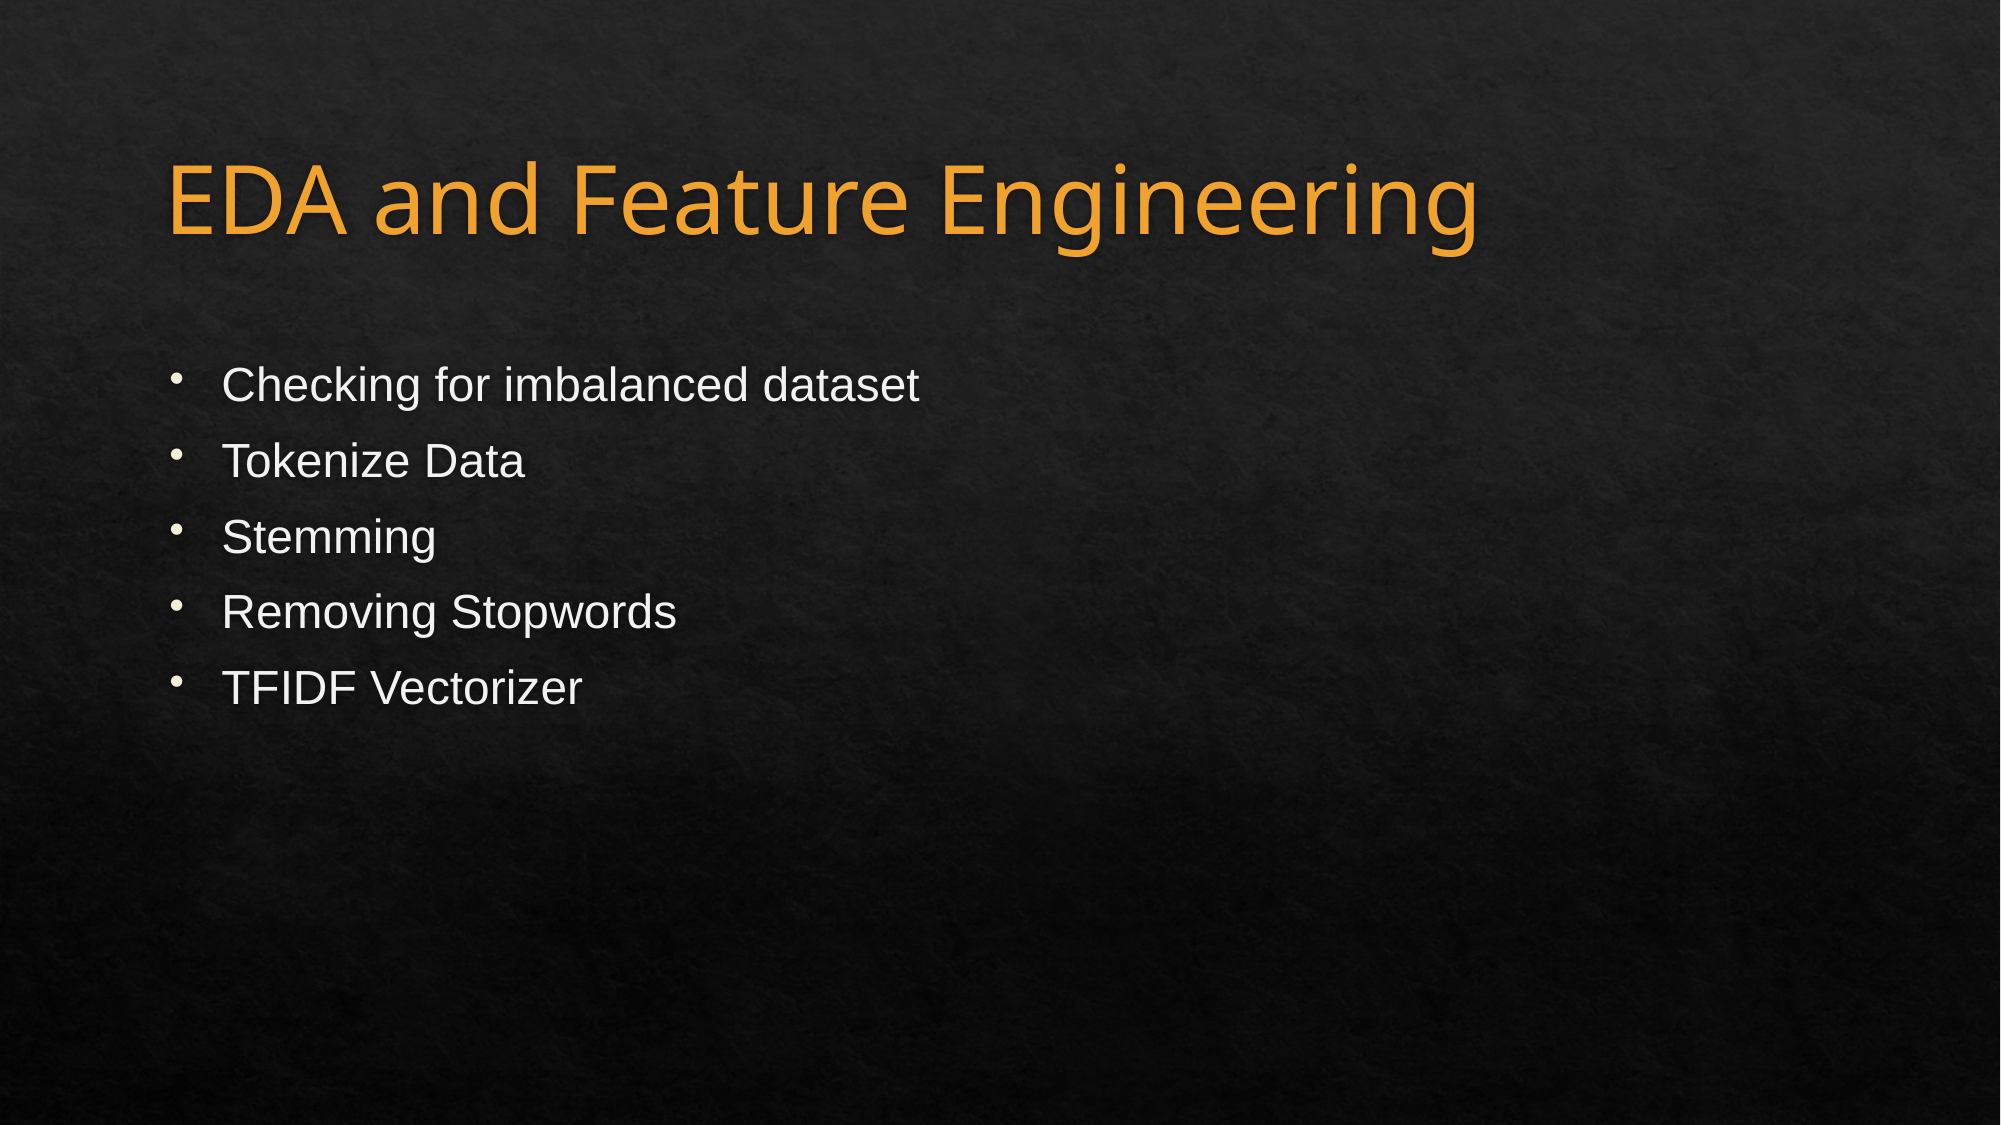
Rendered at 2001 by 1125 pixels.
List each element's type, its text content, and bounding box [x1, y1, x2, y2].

list Checking for imbalanced dataset Tokenize Data Stemming Removing Stopwords TFIDF Vectorizer [149, 340, 1849, 950]
title EDA and Feature Engineering [149, 99, 1849, 307]
